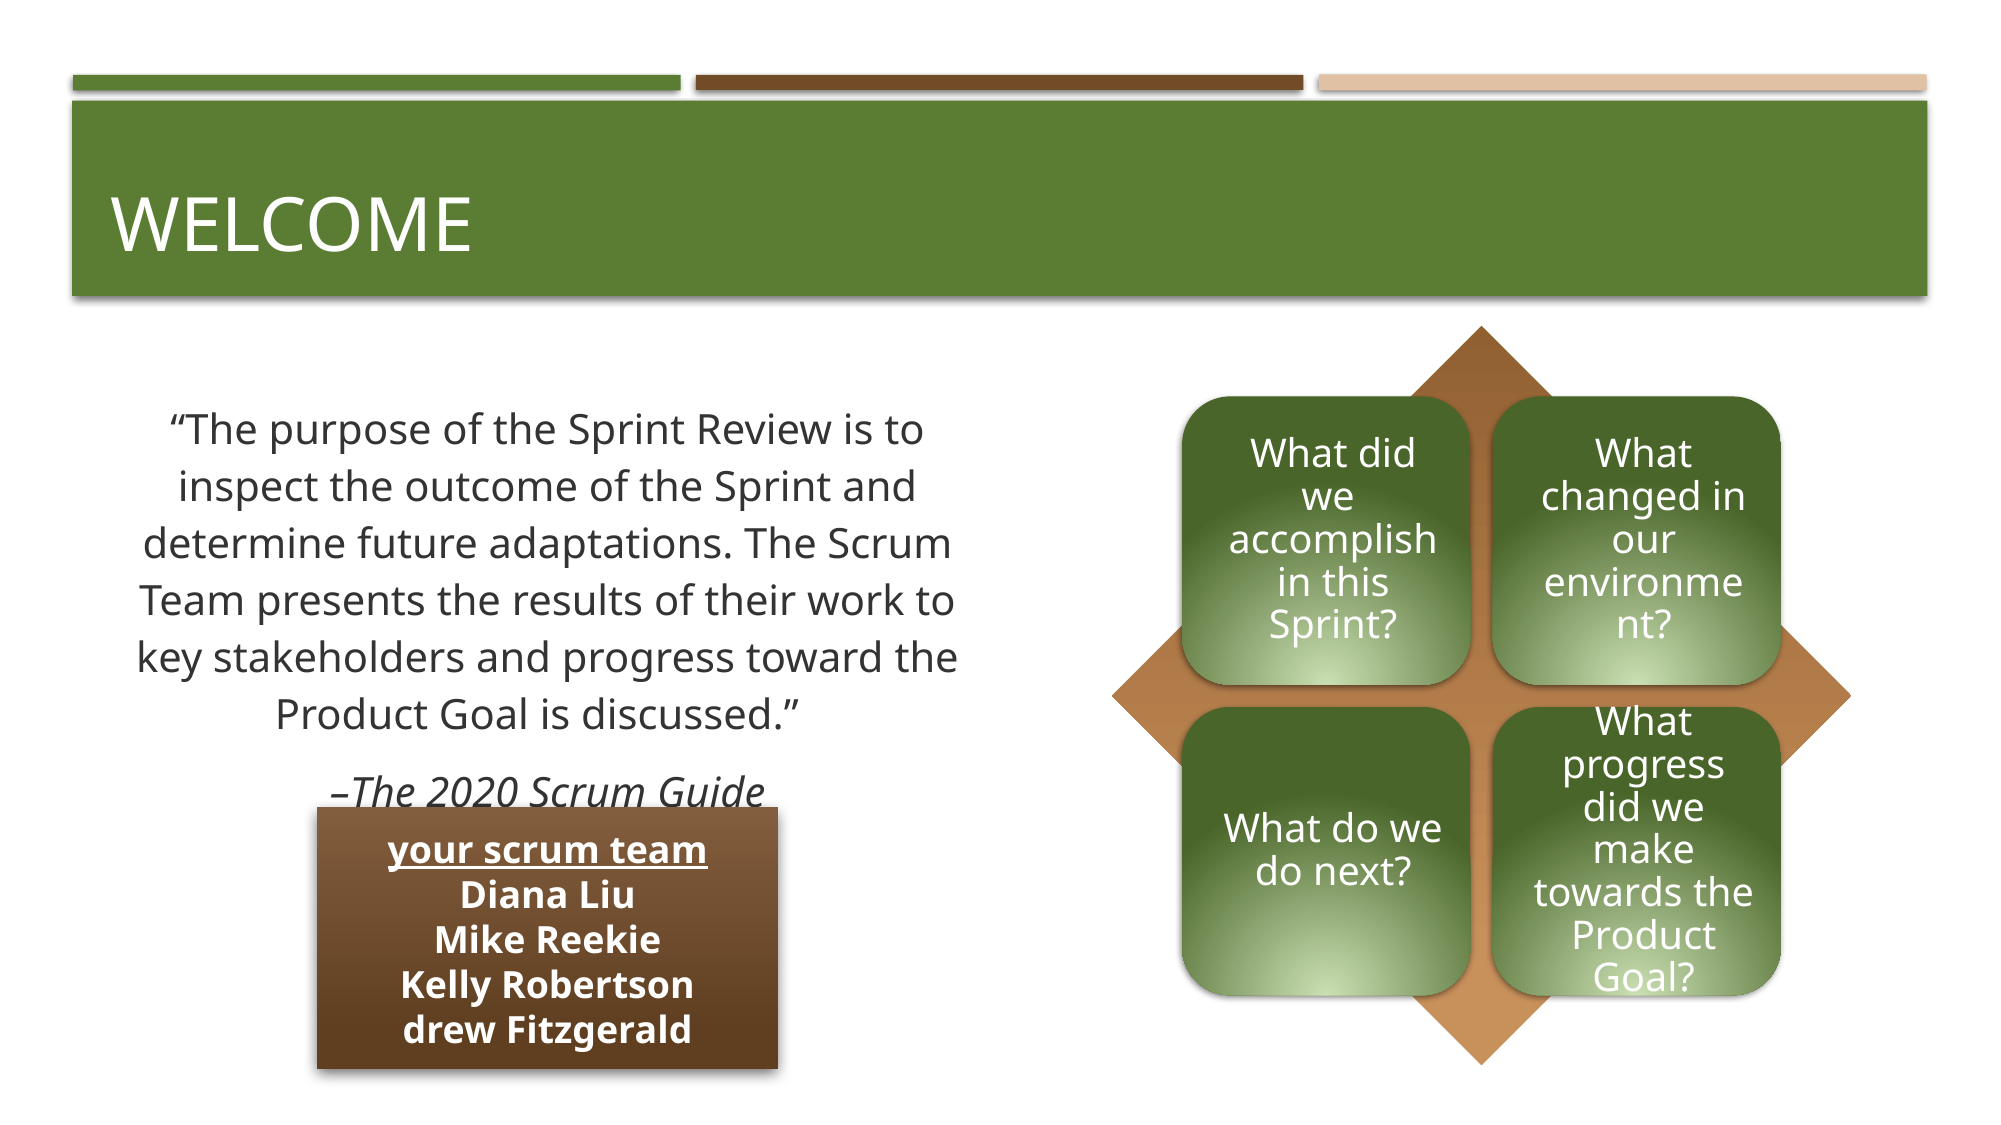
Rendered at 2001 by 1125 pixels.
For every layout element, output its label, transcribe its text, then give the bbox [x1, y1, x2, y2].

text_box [938, 325, 2000, 1066]
text_box your scrum team Diana Liu Mike Reekie Kelly Robertson drew Fitzgerald [317, 807, 778, 1069]
title WELCOME [95, 115, 1905, 282]
list “The purpose of the Sprint Review is to inspect the outcome of the Sprint and determine future adaptations. The Scrum Team presents the results of their work to key stakeholders and progress toward the Product Goal is discussed.” –The 2020 Scrum Guide [95, 357, 932, 862]
